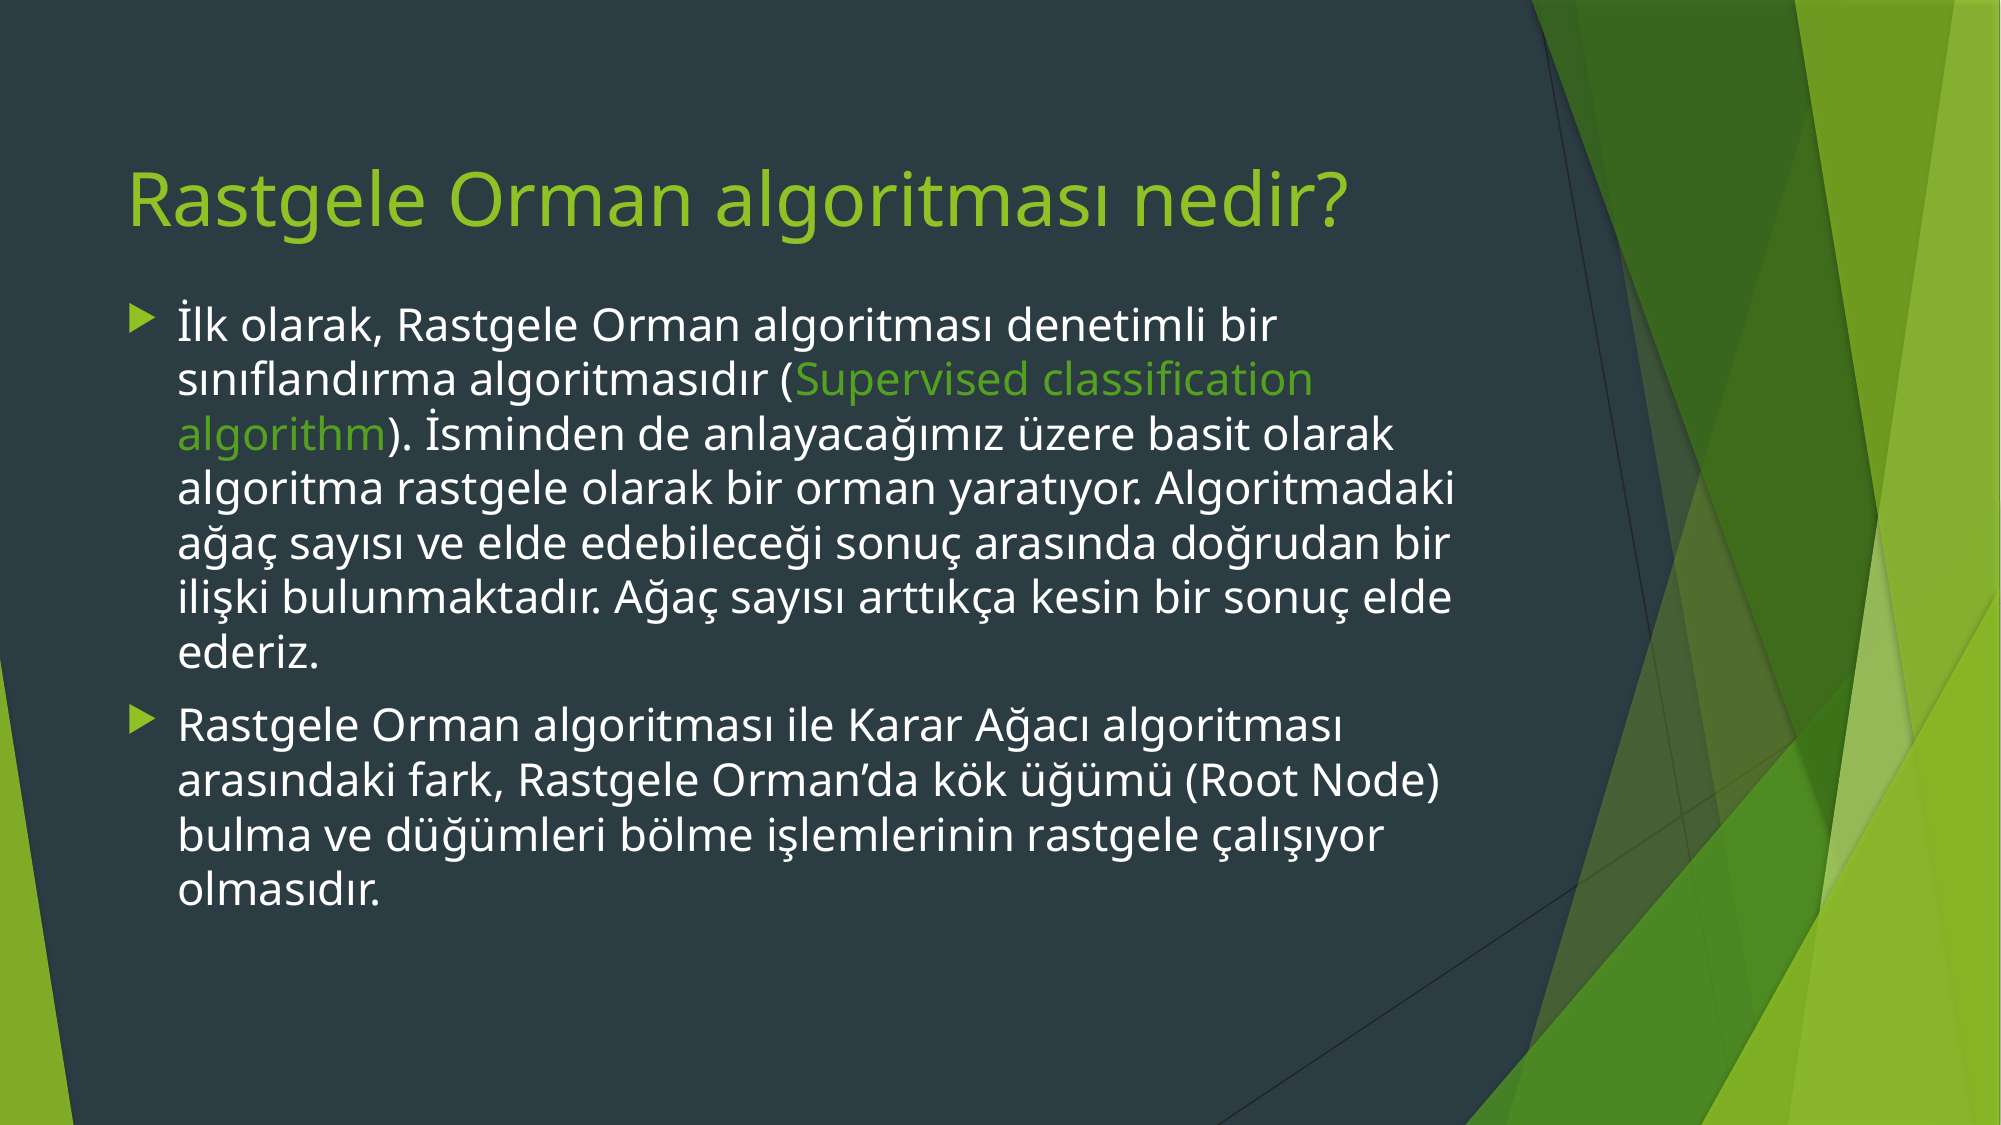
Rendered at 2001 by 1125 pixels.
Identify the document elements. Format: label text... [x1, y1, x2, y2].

title Rastgele Orman algoritması nedir? [111, 143, 1522, 288]
list İlk olarak, Rastgele Orman algoritması denetimli bir sınıflandırma algoritmasıdır (Supervised classification algorithm). İsminden de anlayacağımız üzere basit olarak algoritma rastgele olarak bir orman yaratıyor. Algoritmadaki ağaç sayısı ve elde edebileceği sonuç arasında doğrudan bir ilişki bulunmaktadır. Ağaç sayısı arttıkça kesin bir sonuç elde ederiz. Rastgele Orman algoritması ile Karar Ağacı algoritması arasındaki fark, Rastgele Orman’da kök üğümü (Root Node) bulma ve düğümleri bölme işlemlerinin rastgele çalışıyor olmasıdır. [111, 288, 1522, 925]
